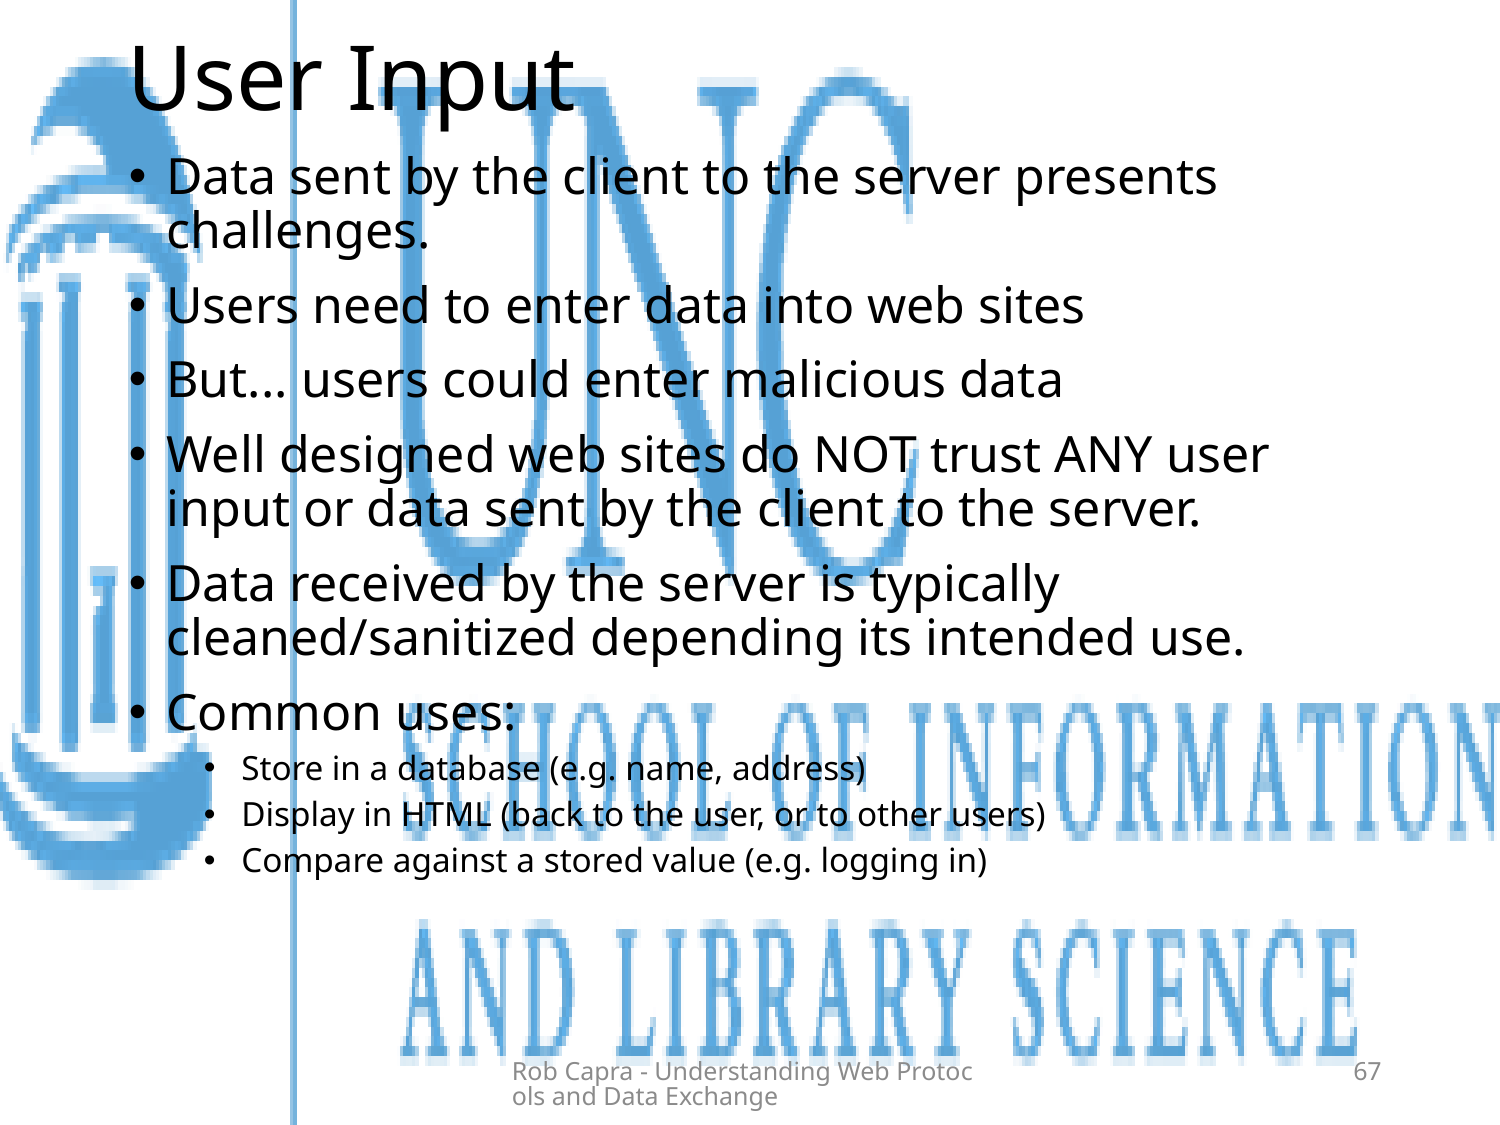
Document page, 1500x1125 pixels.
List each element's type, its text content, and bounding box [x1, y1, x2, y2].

footer Rob Capra - Understanding Web Protocols and Data Exchange [496, 1042, 1004, 1103]
slide_number 67 [1059, 1042, 1397, 1103]
title User Input [112, 24, 1388, 138]
picture [0, 0, 1500, 1125]
list Data sent by the client to the server presents challenges. Users need to enter data into web sites But... users could enter malicious data Well designed web sites do NOT trust ANY user input or data sent by the client to the server. Data received by the server is typically cleaned/sanitized depending its intended use. Common uses: Store in a database (e.g. name, address) Display in HTML (back to the user, or to other users) Compare against a stored value (e.g. logging in) [113, 143, 1389, 969]
